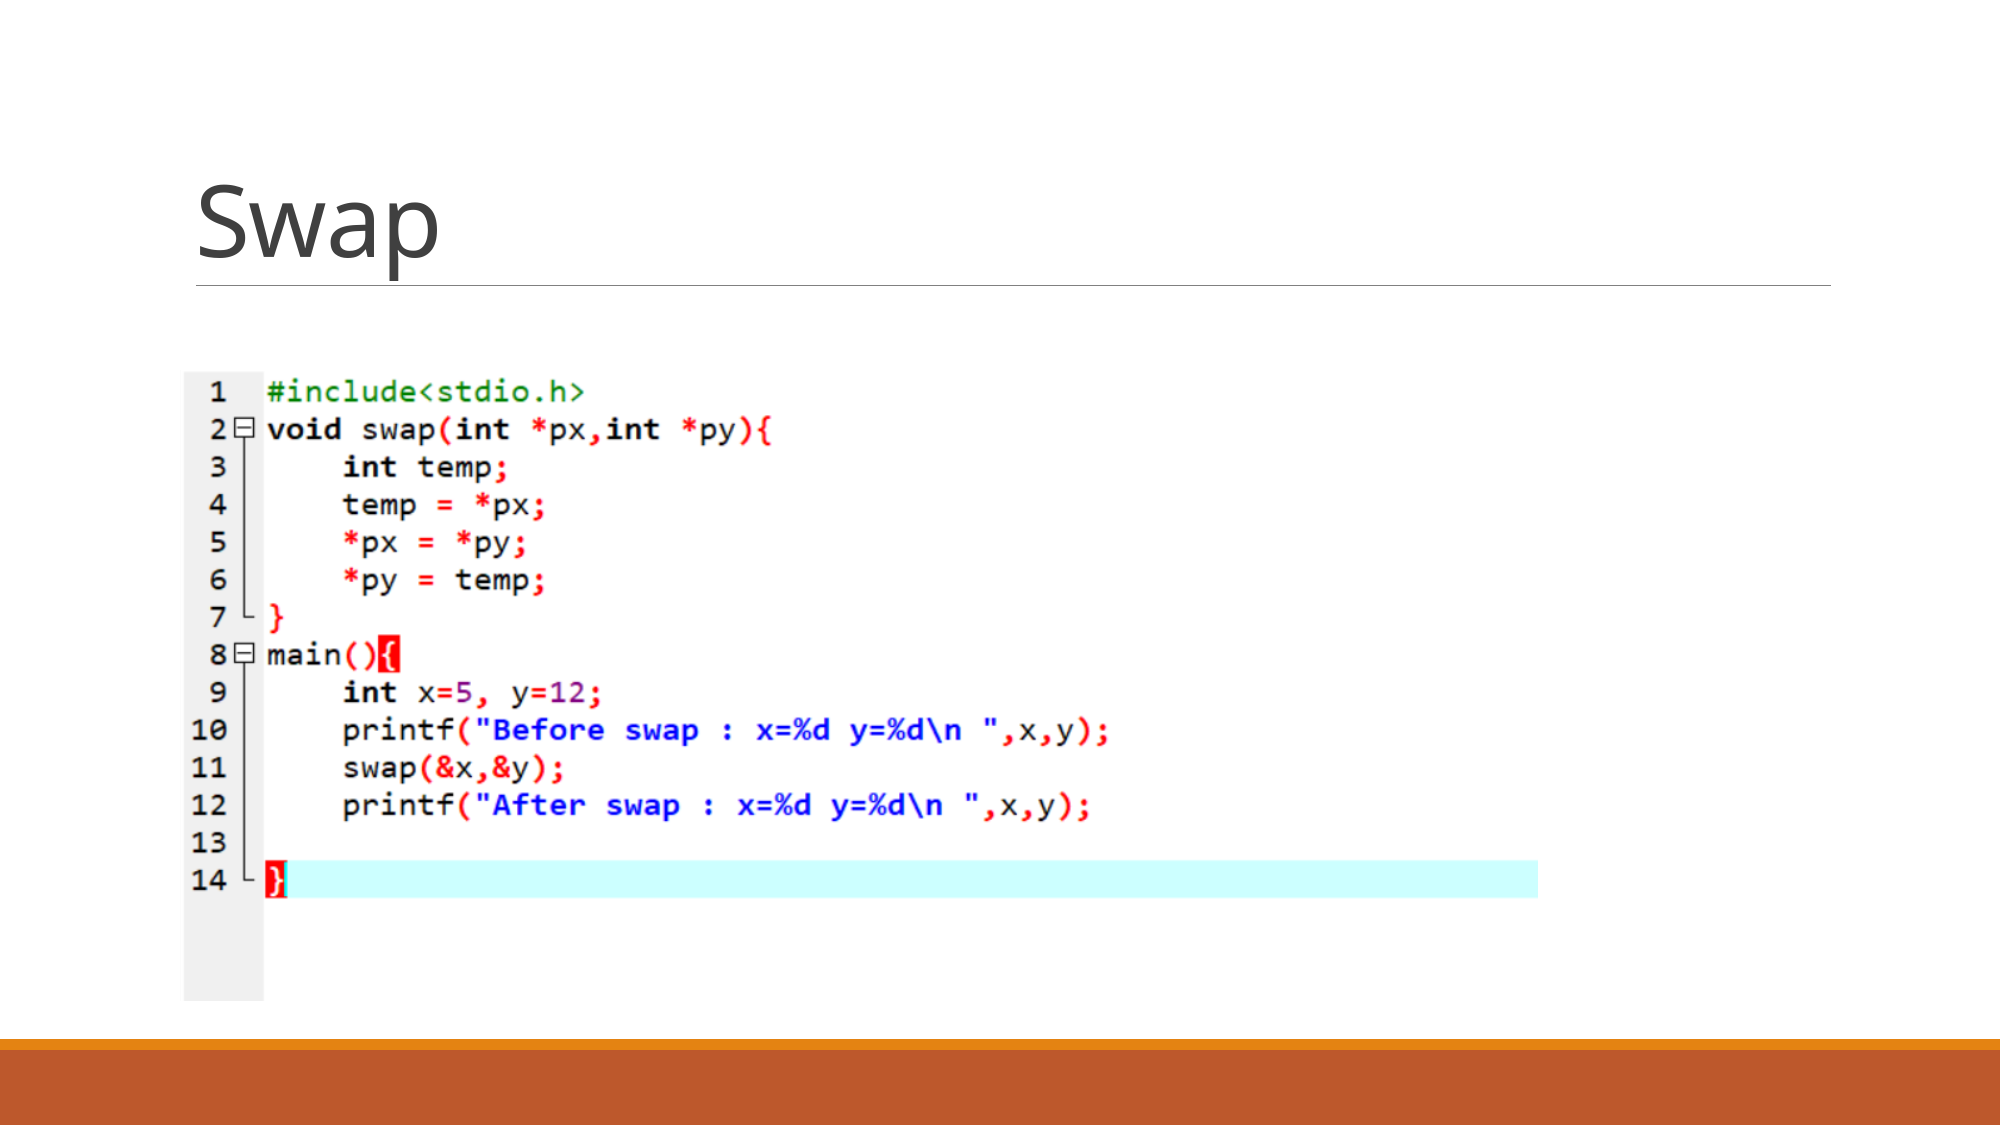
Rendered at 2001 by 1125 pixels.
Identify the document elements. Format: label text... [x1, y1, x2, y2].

title Swap [180, 47, 1830, 285]
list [179, 369, 1539, 1001]
